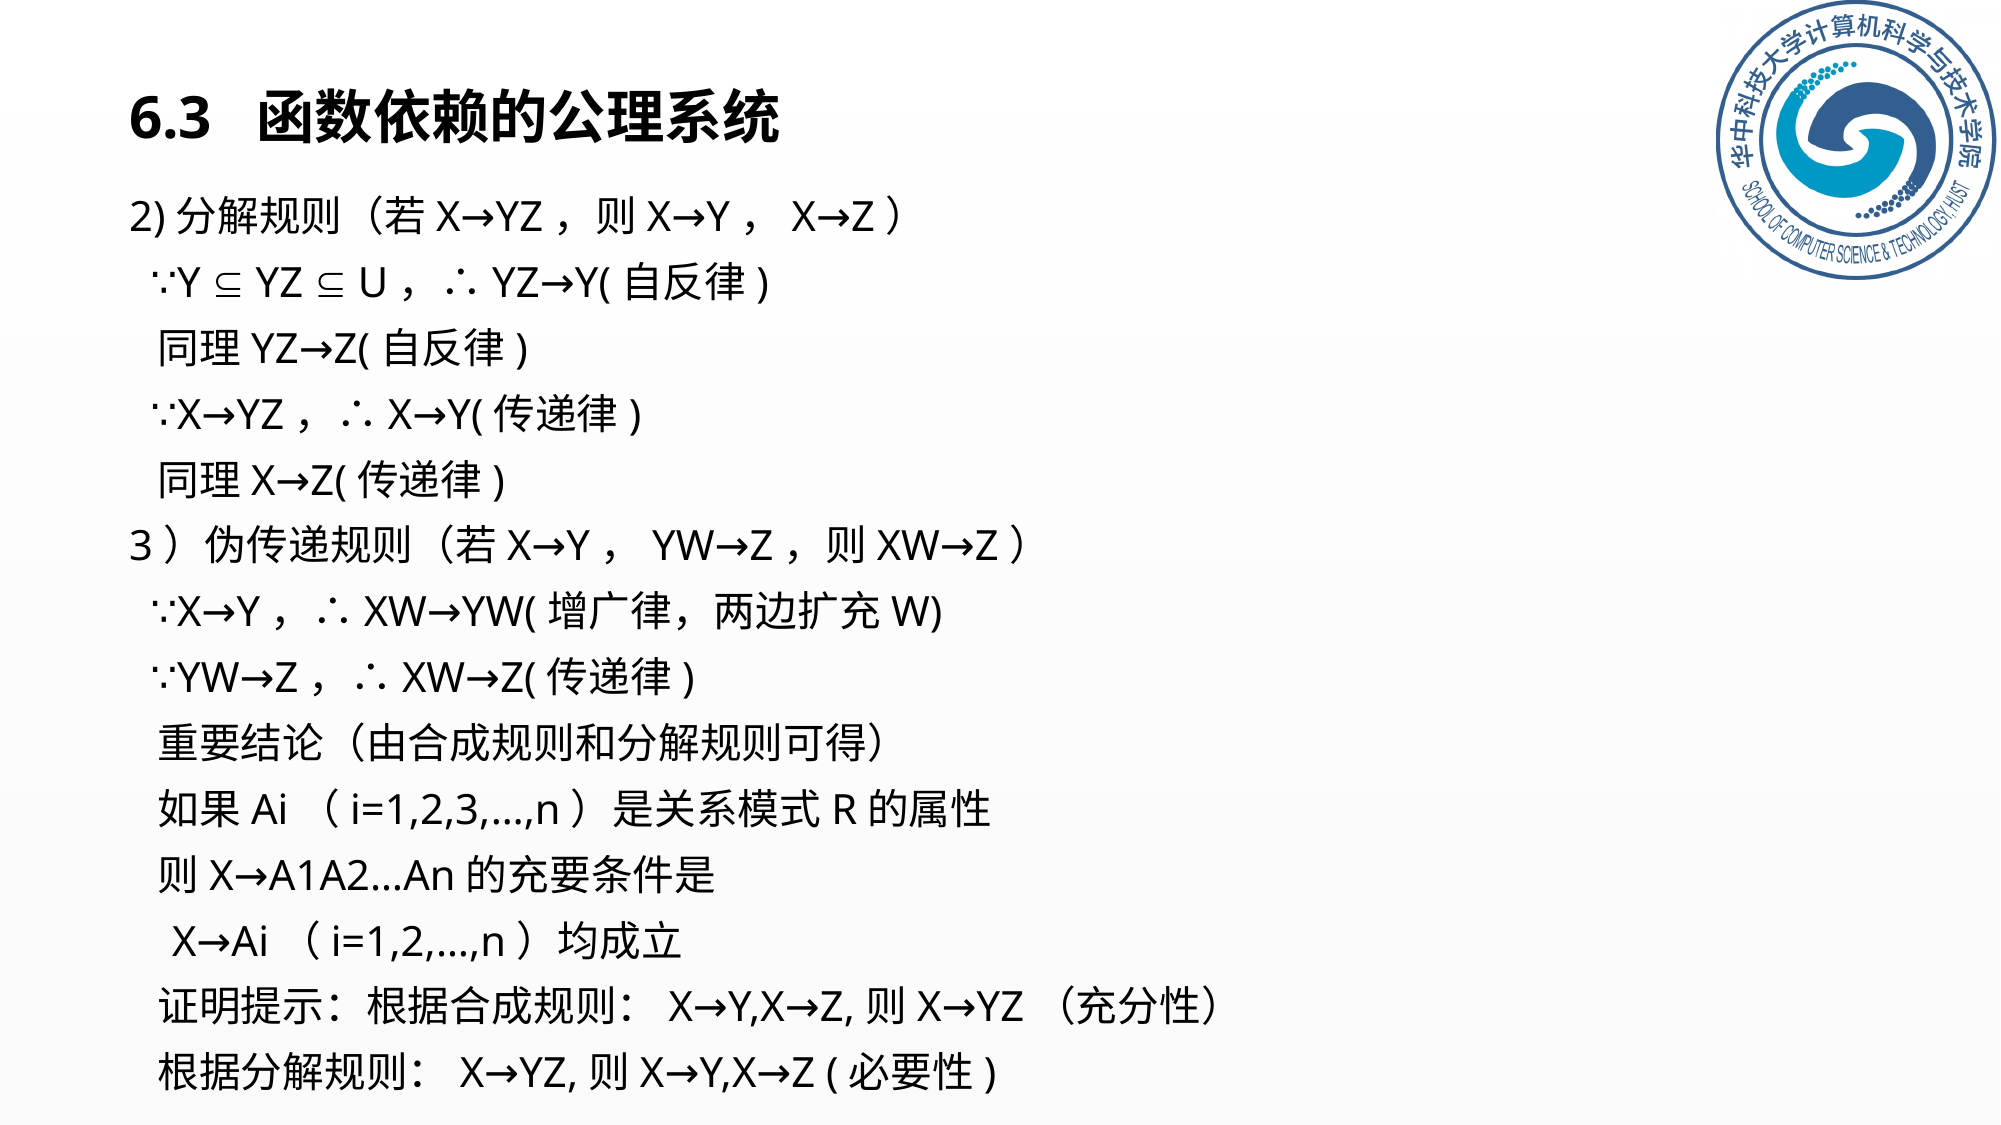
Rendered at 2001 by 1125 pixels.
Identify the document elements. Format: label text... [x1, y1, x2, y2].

list 2)分解规则（若X→YZ，则X→Y，X→Z） ∵Y  YZ  U，∴YZ→Y(自反律) 同理YZ→Z(自反律) ∵X→YZ，∴X→Y(传递律) 同理X→Z(传递律) 3）伪传递规则（若X→Y，YW→Z，则XW→Z） ∵X→Y，∴XW→YW(增广律，两边扩充W) ∵YW→Z，∴XW→Z(传递律) 重要结论（由合成规则和分解规则可得） 如果Ai（i=1,2,3,…,n）是关系模式R的属性 则X→A1A2…An的充要条件是 X→Ai（i=1,2,…,n）均成立 证明提示：根据合成规则：X→Y,X→Z,则X→YZ（充分性） 根据分解规则：X→YZ,则X→Y,X→Z (必要性) [114, 188, 1792, 1106]
picture [1716, 0, 1999, 280]
title 6.3 函数依赖的公理系统 [114, 78, 1390, 161]
